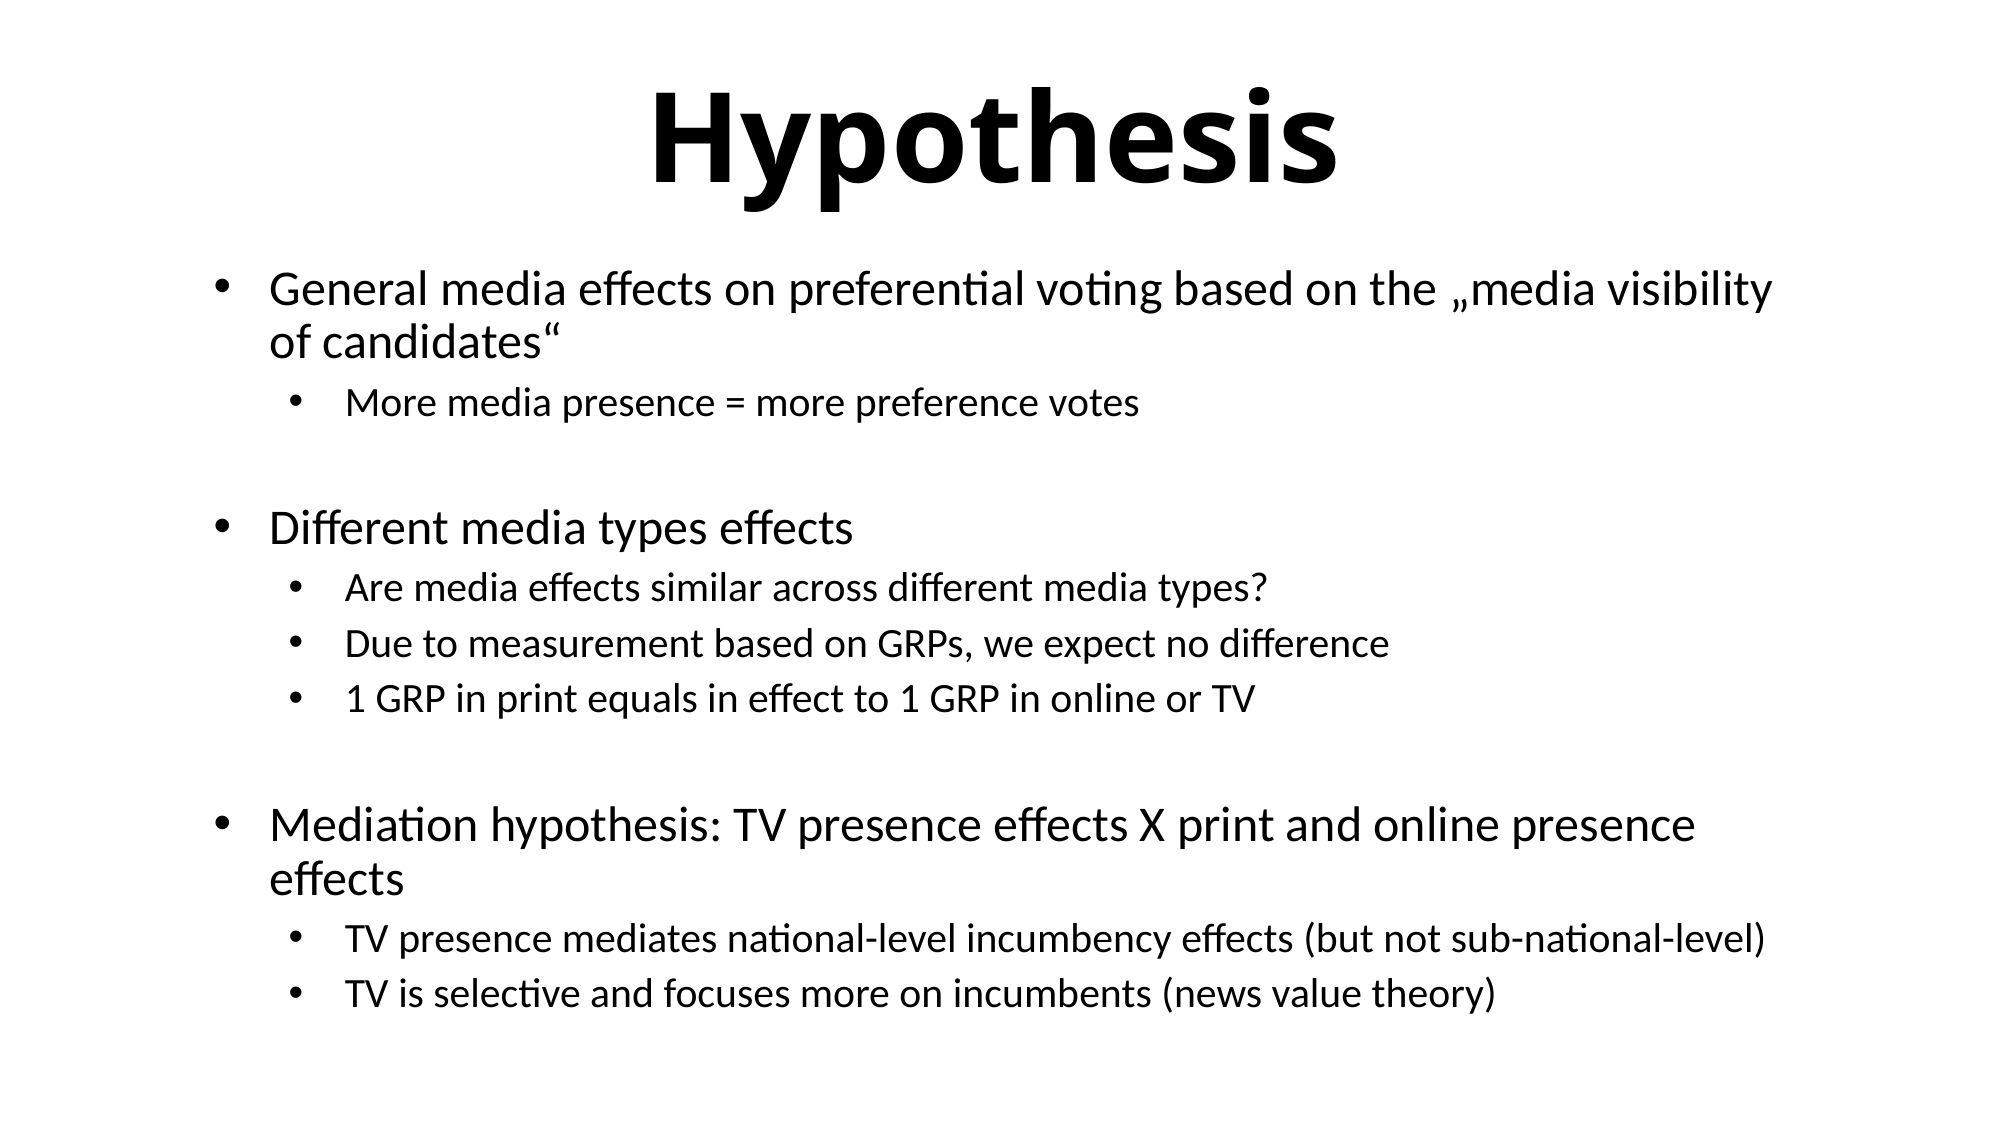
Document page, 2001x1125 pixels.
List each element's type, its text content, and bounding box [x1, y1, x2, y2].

title Hypothesis [182, 48, 1805, 218]
subtitle General media effects on preferential voting based on the „media visibility of candidates“ More media presence = more preference votes Different media types effects Are media effects similar across different media types? Due to measurement based on GRPs, we expect no difference 1 GRP in print equals in effect to 1 GRP in online or TV Mediation hypothesis: TV presence effects X print and online presence effects TV presence mediates national-level incumbency effects (but not sub-national-level) TV is selective and focuses more on incumbents (news value theory) [198, 254, 1805, 1109]
